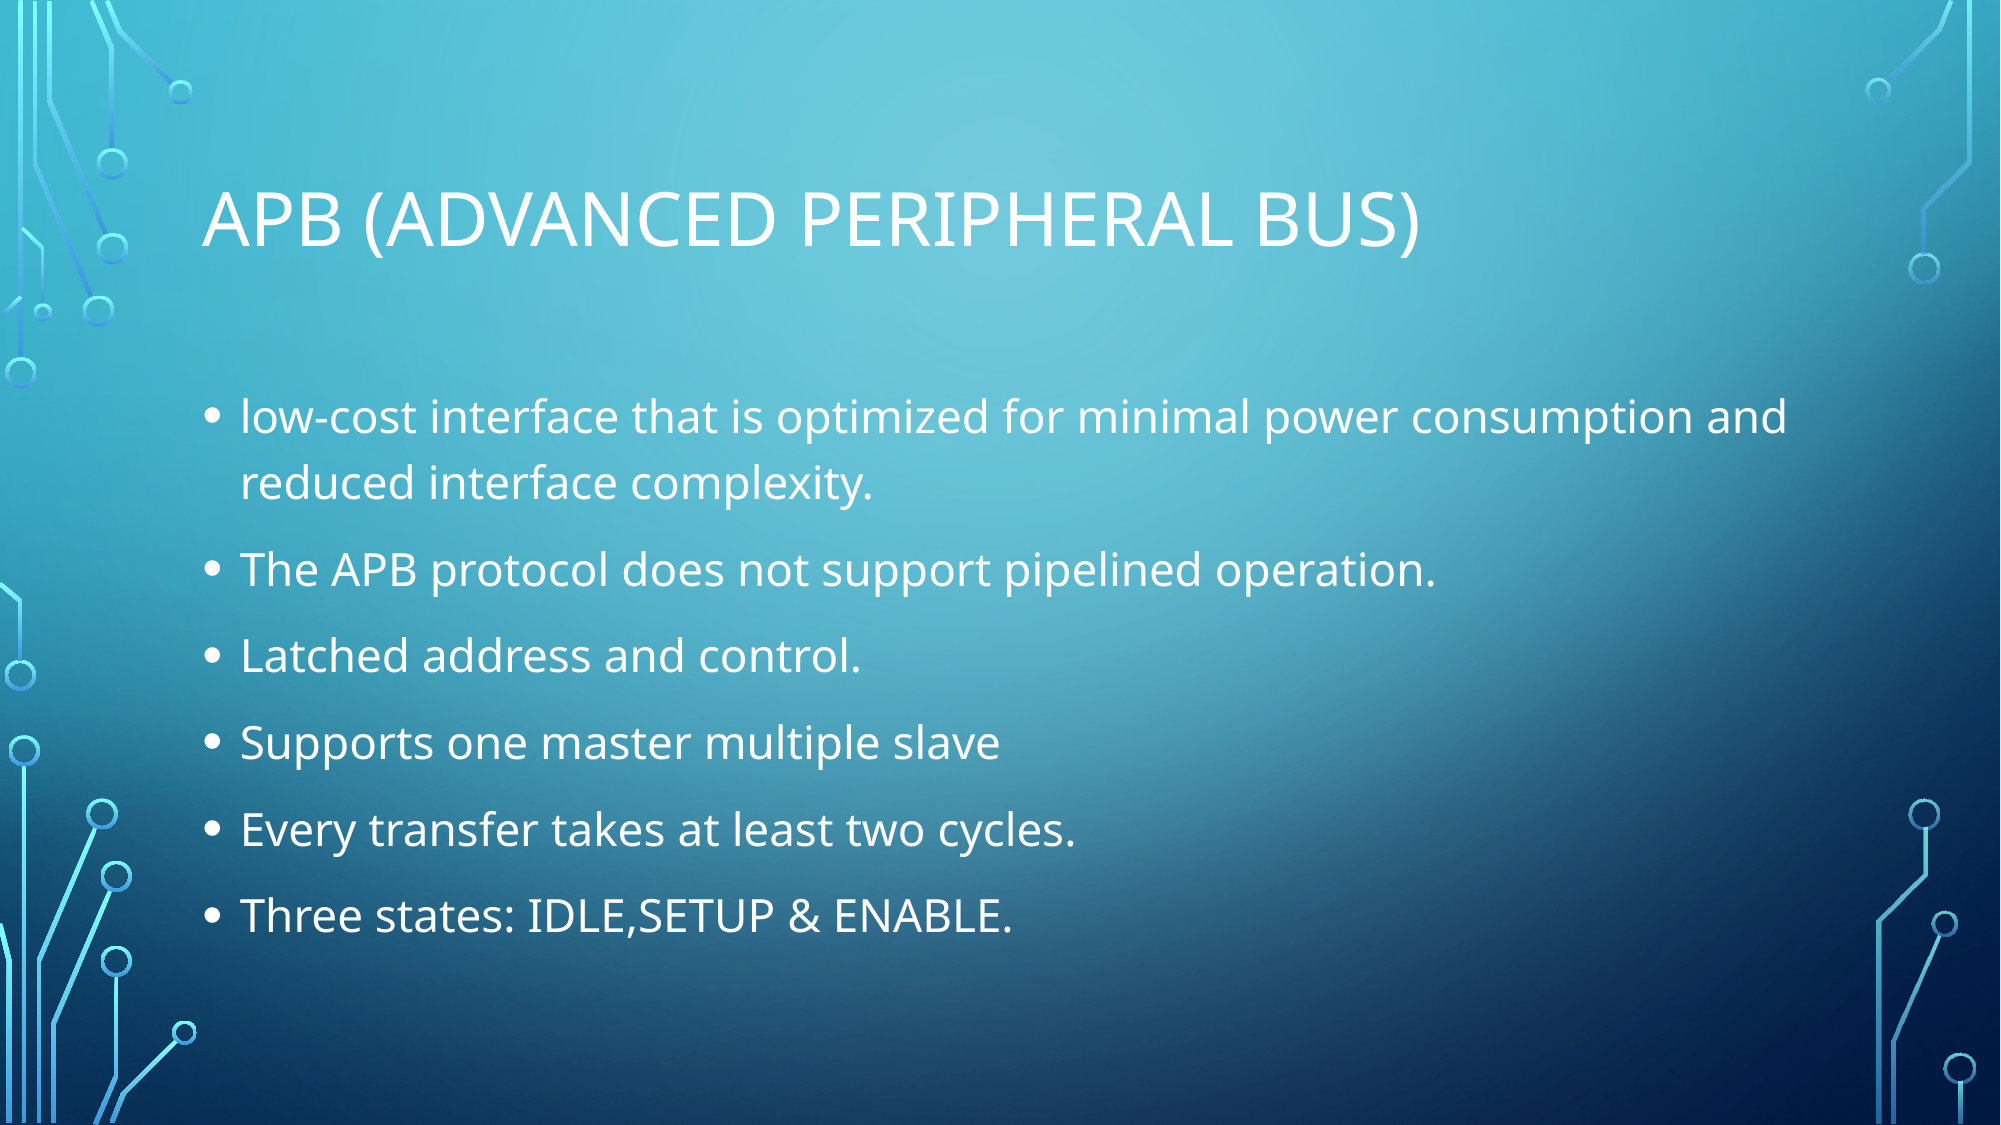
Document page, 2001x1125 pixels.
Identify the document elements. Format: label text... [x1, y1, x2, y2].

list low-cost interface that is optimized for minimal power consumption and reduced interface complexity. The APB protocol does not support pipelined operation. Latched address and control. Supports one master multiple slave Every transfer takes at least two cycles. Three states: IDLE,SETUP & ENABLE. [187, 369, 1887, 950]
title APB (Advanced Peripheral Bus) [187, 101, 1813, 344]
